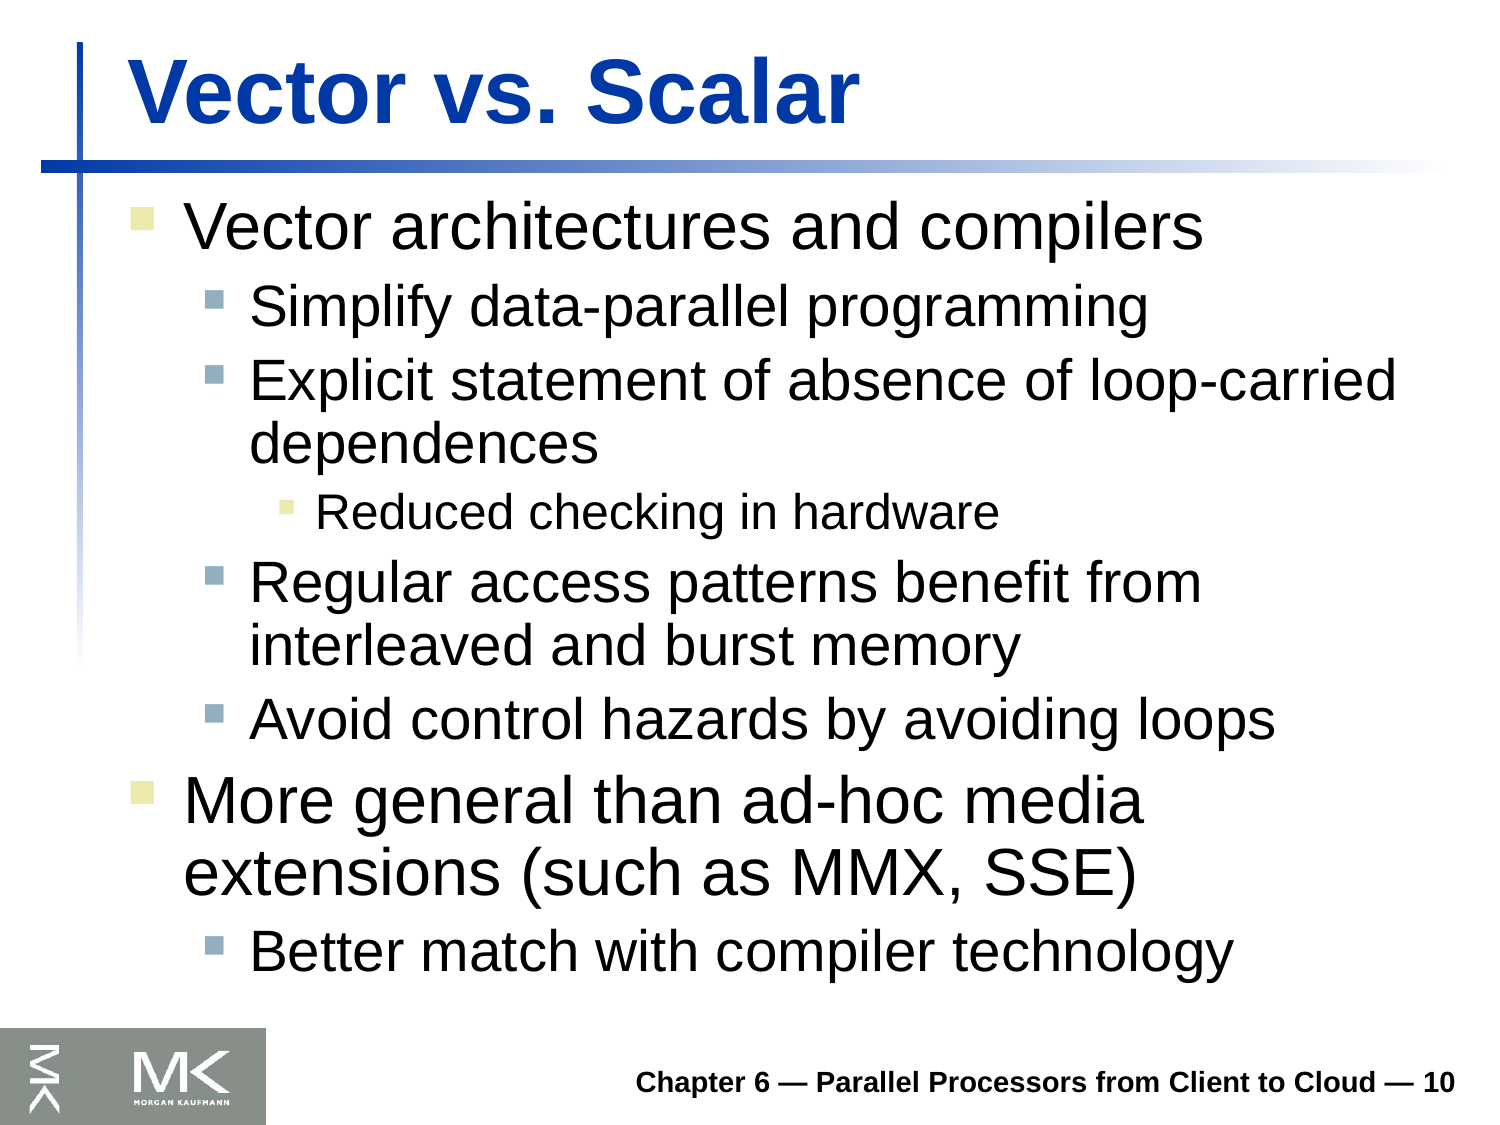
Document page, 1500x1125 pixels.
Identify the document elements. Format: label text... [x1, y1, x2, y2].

footer Chapter 6 — Parallel Processors from Client to Cloud — 10 [277, 1046, 1471, 1106]
list Vector architectures and compilers Simplify data-parallel programming Explicit statement of absence of loop-carried dependences Reduced checking in hardware Regular access patterns benefit from interleaved and burst memory Avoid control hazards by avoiding loops More general than ad-hoc media extensions (such as MMX, SSE) Better match with compiler technology [112, 184, 1469, 1024]
picture [0, 1028, 266, 1125]
title Vector vs. Scalar [112, 23, 1468, 149]
